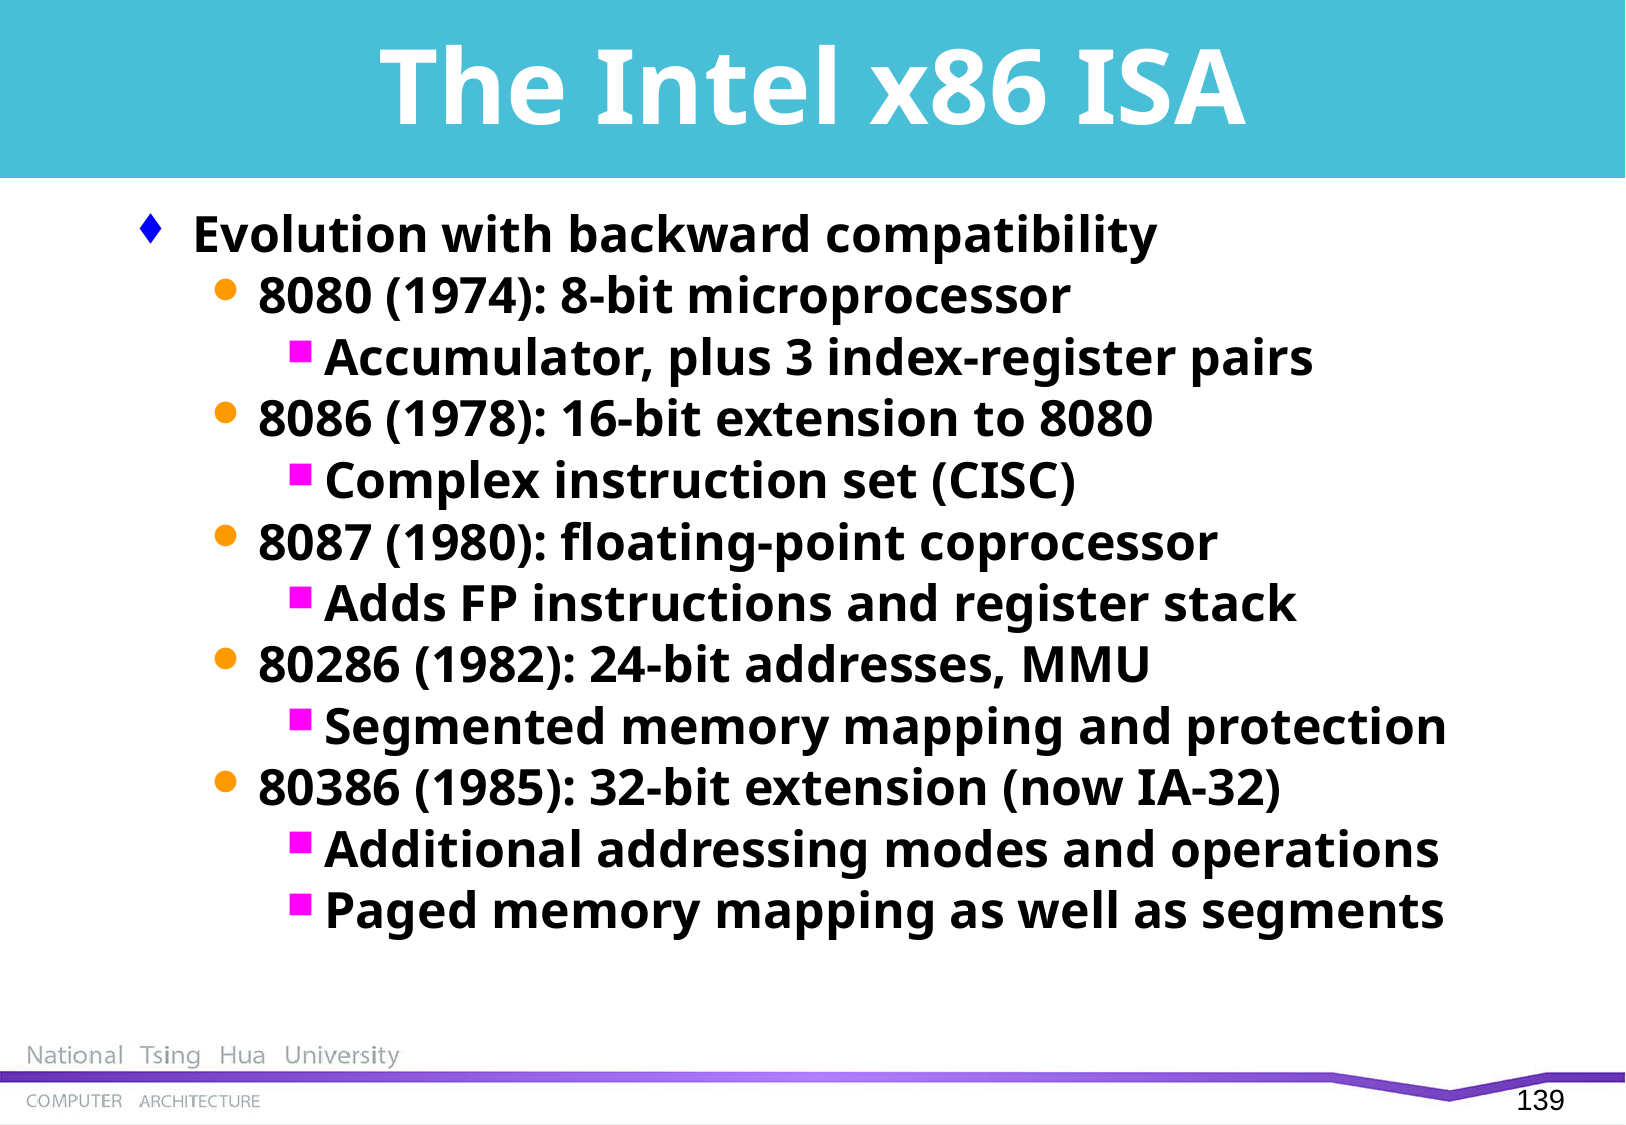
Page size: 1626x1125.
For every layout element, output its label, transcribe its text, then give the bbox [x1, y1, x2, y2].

slide_number 138 [1241, 1060, 1581, 1125]
title The Intel x86 ISA [121, 19, 1504, 167]
picture [0, 0, 1626, 1125]
list Evolution with backward compatibility 8080 (1974): 8-bit microprocessor Accumulator, plus 3 index-register pairs 8086 (1978): 16-bit extension to 8080 Complex instruction set (CISC) 8087 (1980): floating-point coprocessor Adds FP instructions and register stack 80286 (1982): 24-bit addresses, MMU Segmented memory mapping and protection 80386 (1985): 32-bit extension (now IA-32) Additional addressing modes and operations Paged memory mapping as well as segments [121, 202, 1504, 1036]
